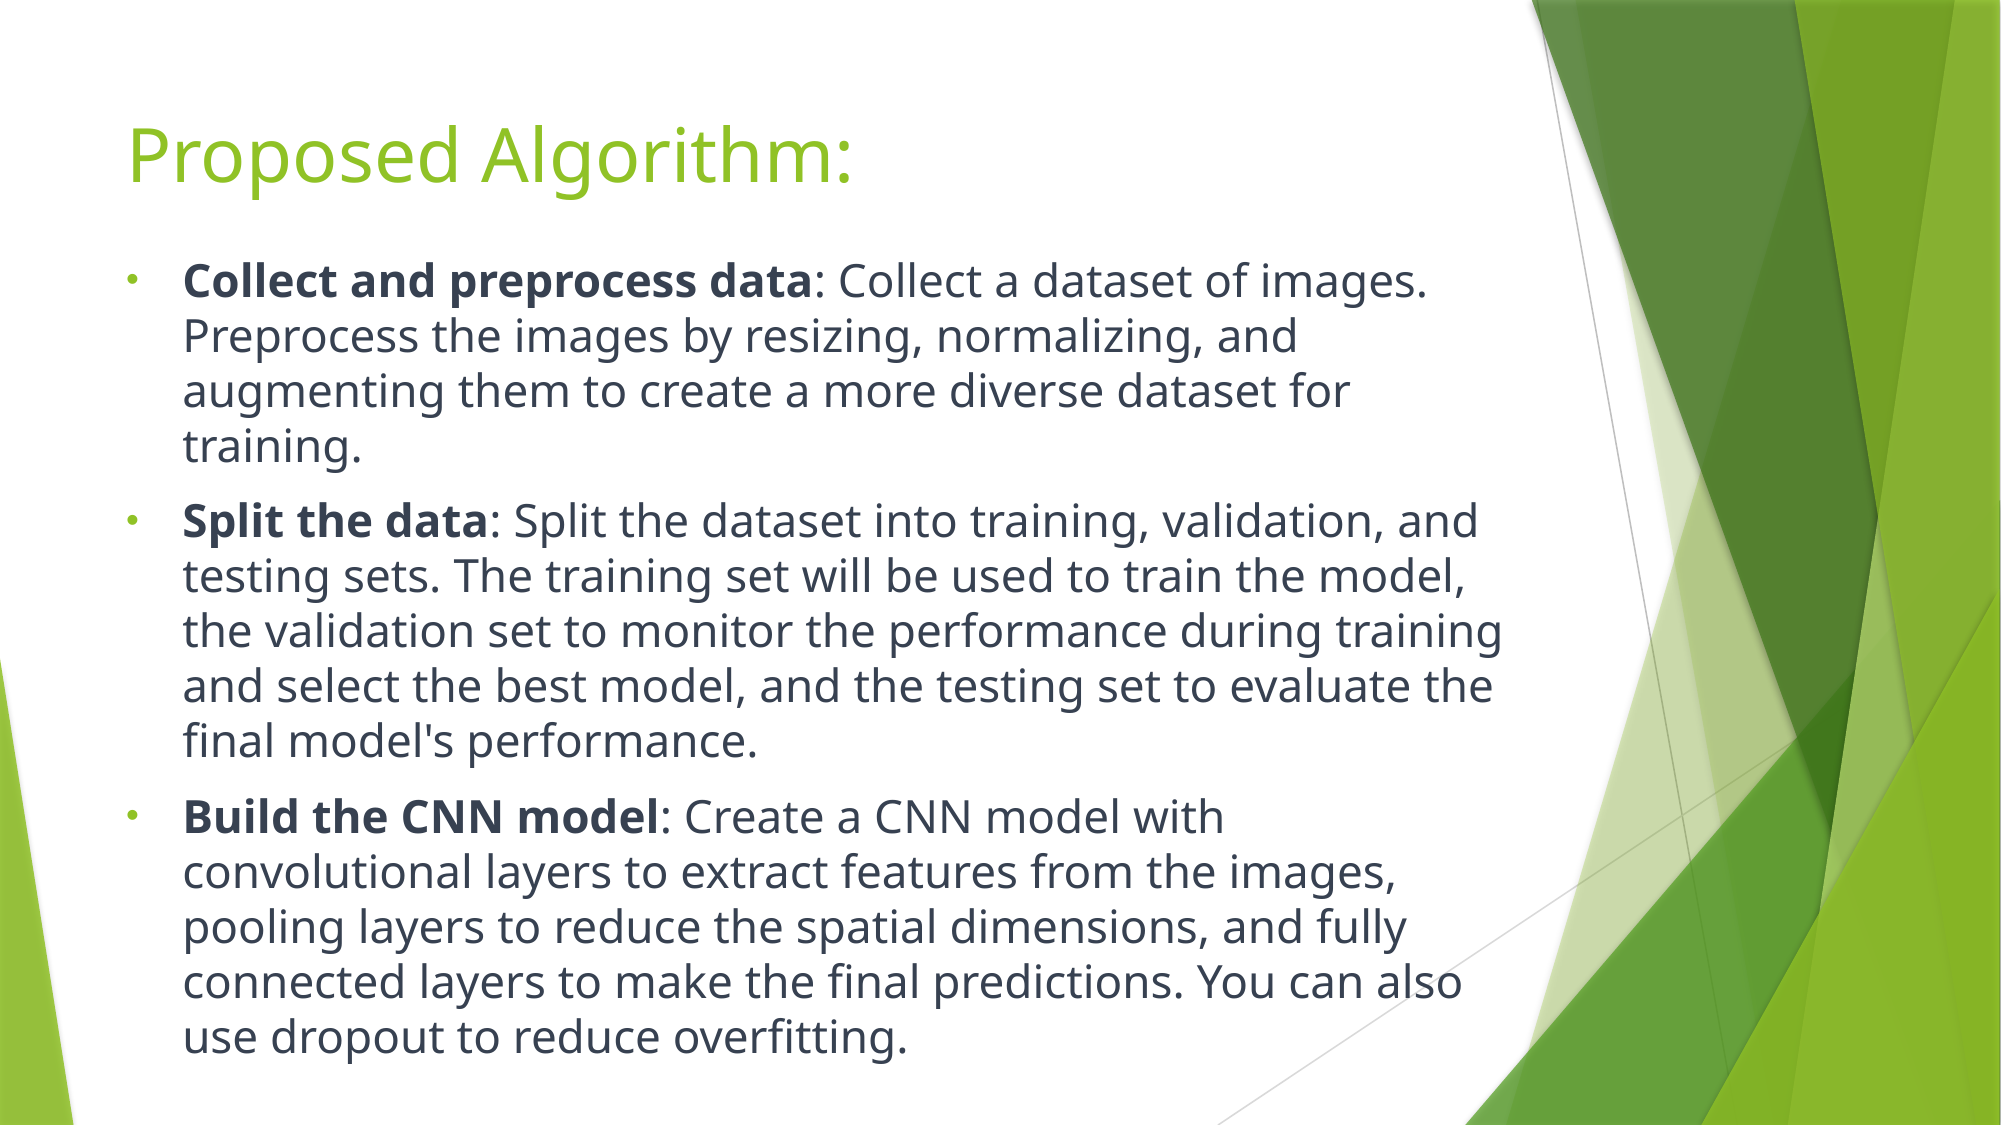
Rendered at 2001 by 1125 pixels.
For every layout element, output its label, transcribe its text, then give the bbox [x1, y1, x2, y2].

title Proposed Algorithm: [111, 99, 1522, 244]
list Collect and preprocess data: Collect a dataset of images. Preprocess the images by resizing, normalizing, and augmenting them to create a more diverse dataset for training. Split the data: Split the dataset into training, validation, and testing sets. The training set will be used to train the model, the validation set to monitor the performance during training and select the best model, and the testing set to evaluate the final model's performance. Build the CNN model: Create a CNN model with convolutional layers to extract features from the images, pooling layers to reduce the spatial dimensions, and fully connected layers to make the final predictions. You can also use dropout to reduce overfitting. [111, 244, 1522, 1083]
